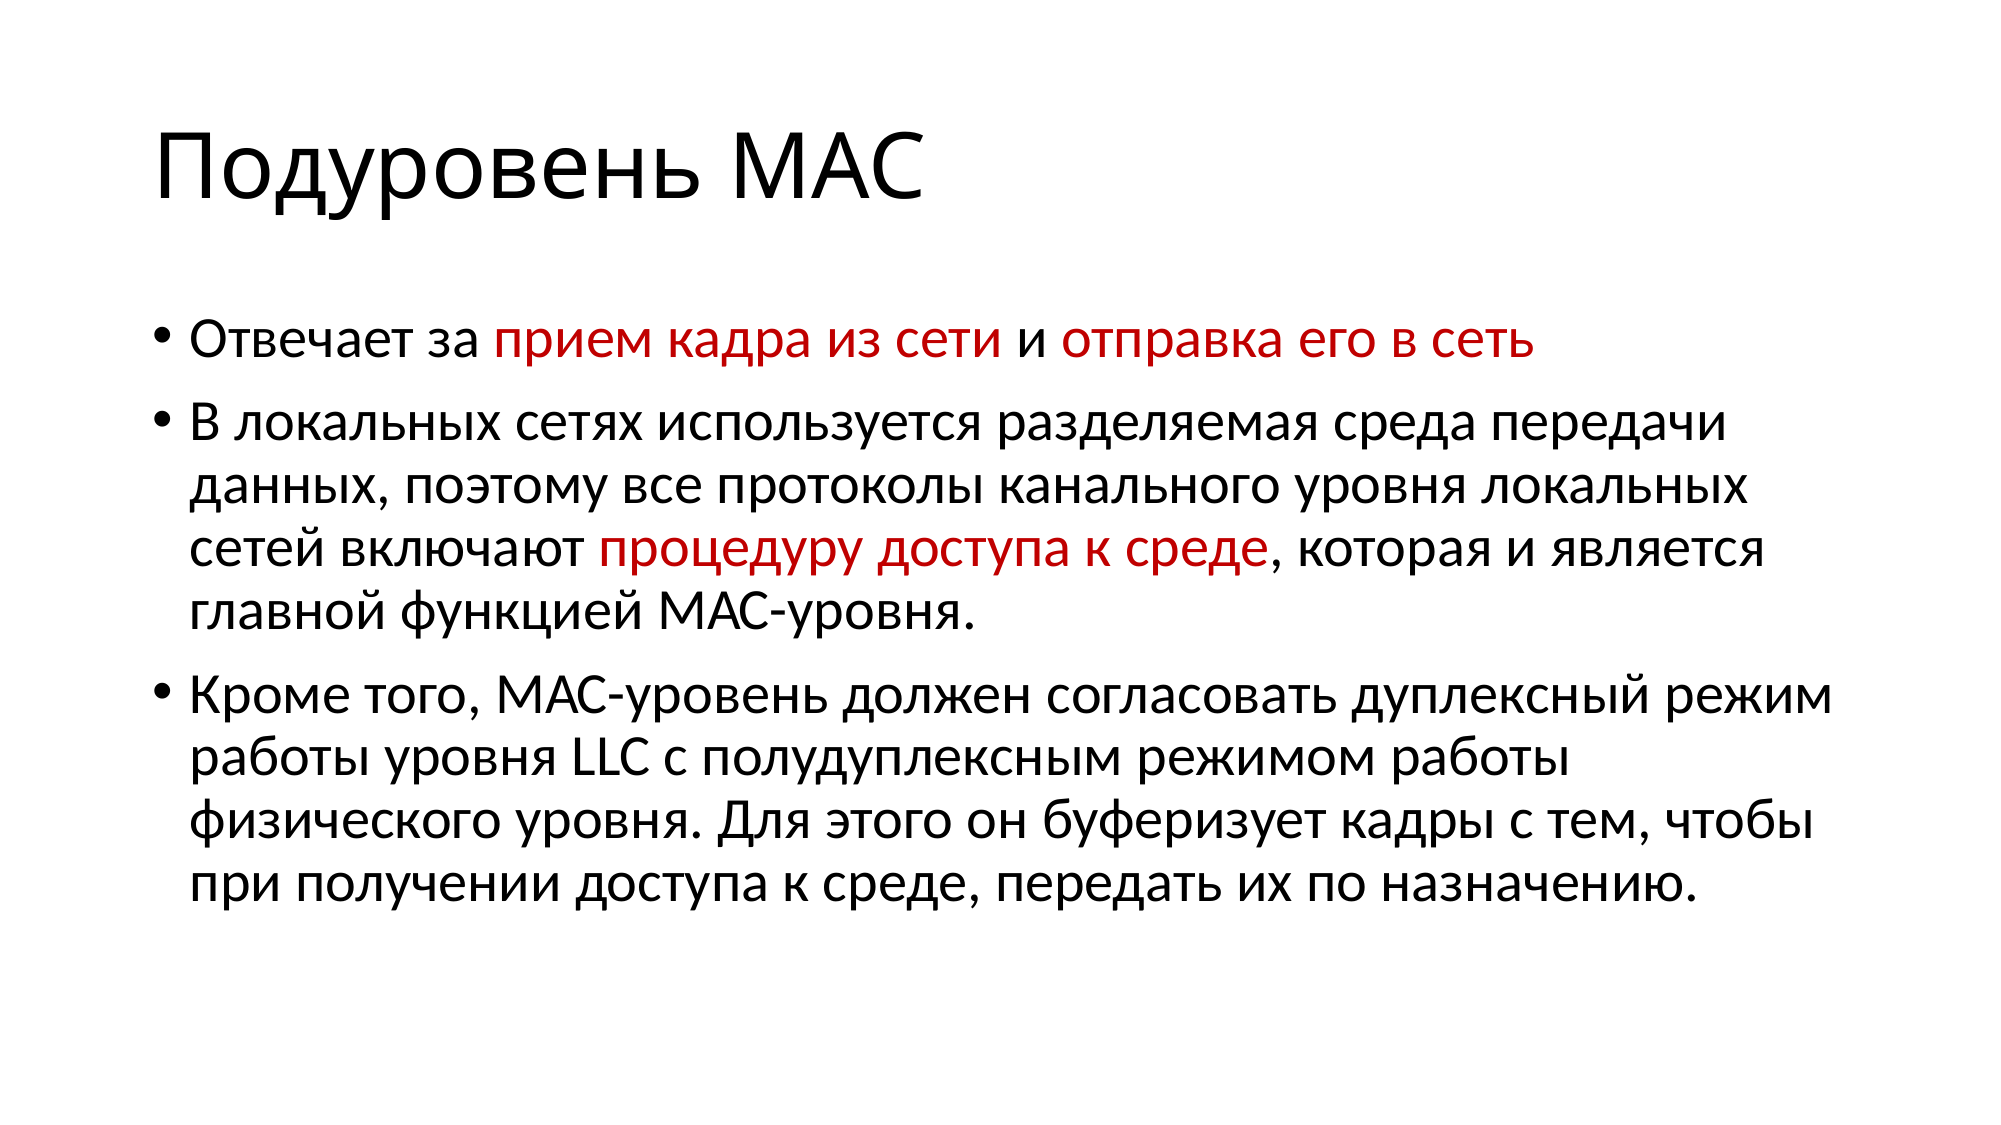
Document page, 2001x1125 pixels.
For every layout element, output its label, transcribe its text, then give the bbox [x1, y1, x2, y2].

list Отвечает за прием кадра из сети и отправка его в сеть В локальных сетях используется разделяемая среда передачи данных, поэтому все протоколы канального уровня локальных сетей включают процедуру доступа к среде, которая и является главной функцией МАС-уровня. Кроме того, МАС-уровень должен согласовать дуплексный режим работы уровня LLC с полудуплексным режимом работы физического уровня. Для этого он буферизует кадры с тем, чтобы при получении доступа к среде, передать их по назначению. [137, 299, 1863, 1014]
title Подуровень MAC [137, 59, 1863, 278]
